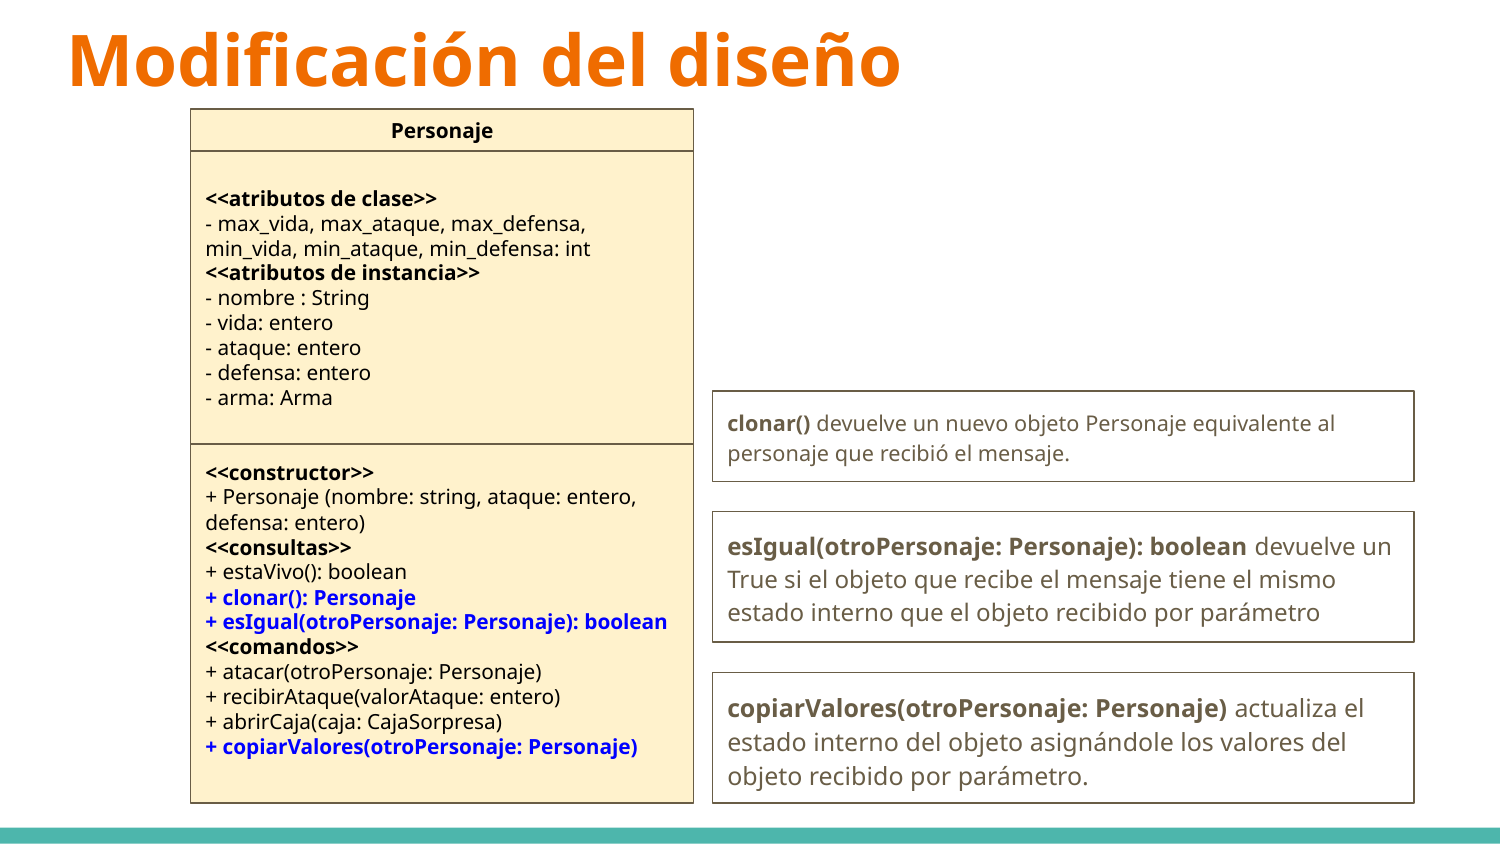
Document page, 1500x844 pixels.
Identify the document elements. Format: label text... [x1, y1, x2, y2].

text_box <<atributos de clase>> - max_vida, max_ataque, max_defensa, min_vida, min_ataque, min_defensa: int <<atributos de instancia>> - nombre : String - vida: entero - ataque: entero - defensa: entero - arma: Arma [190, 151, 694, 444]
list clonar() devuelve un nuevo objeto Personaje equivalente al personaje que recibió el mensaje. [712, 391, 1414, 482]
text_box Personaje [190, 109, 694, 151]
list copiarValores(otroPersonaje: Personaje) actualiza el estado interno del objeto asignándole los valores del objeto recibido por parámetro. [712, 672, 1414, 804]
text_box <<constructor>> + Personaje (nombre: string, ataque: entero, defensa: entero) <<consultas>> + estaVivo(): boolean + clonar(): Personaje + esIgual(otroPersonaje: Personaje): boolean <<comandos>> + atacar(otroPersonaje: Personaje) + recibirAtaque(valorAtaque: entero) + abrirCaja(caja: CajaSorpresa) + copiarValores(otroPersonaje: Personaje) [190, 444, 694, 804]
title Modificación del diseño [51, 0, 1449, 116]
list esIgual(otroPersonaje: Personaje): boolean devuelve un True si el objeto que recibe el mensaje tiene el mismo estado interno que el objeto recibido por parámetro [712, 511, 1414, 643]
